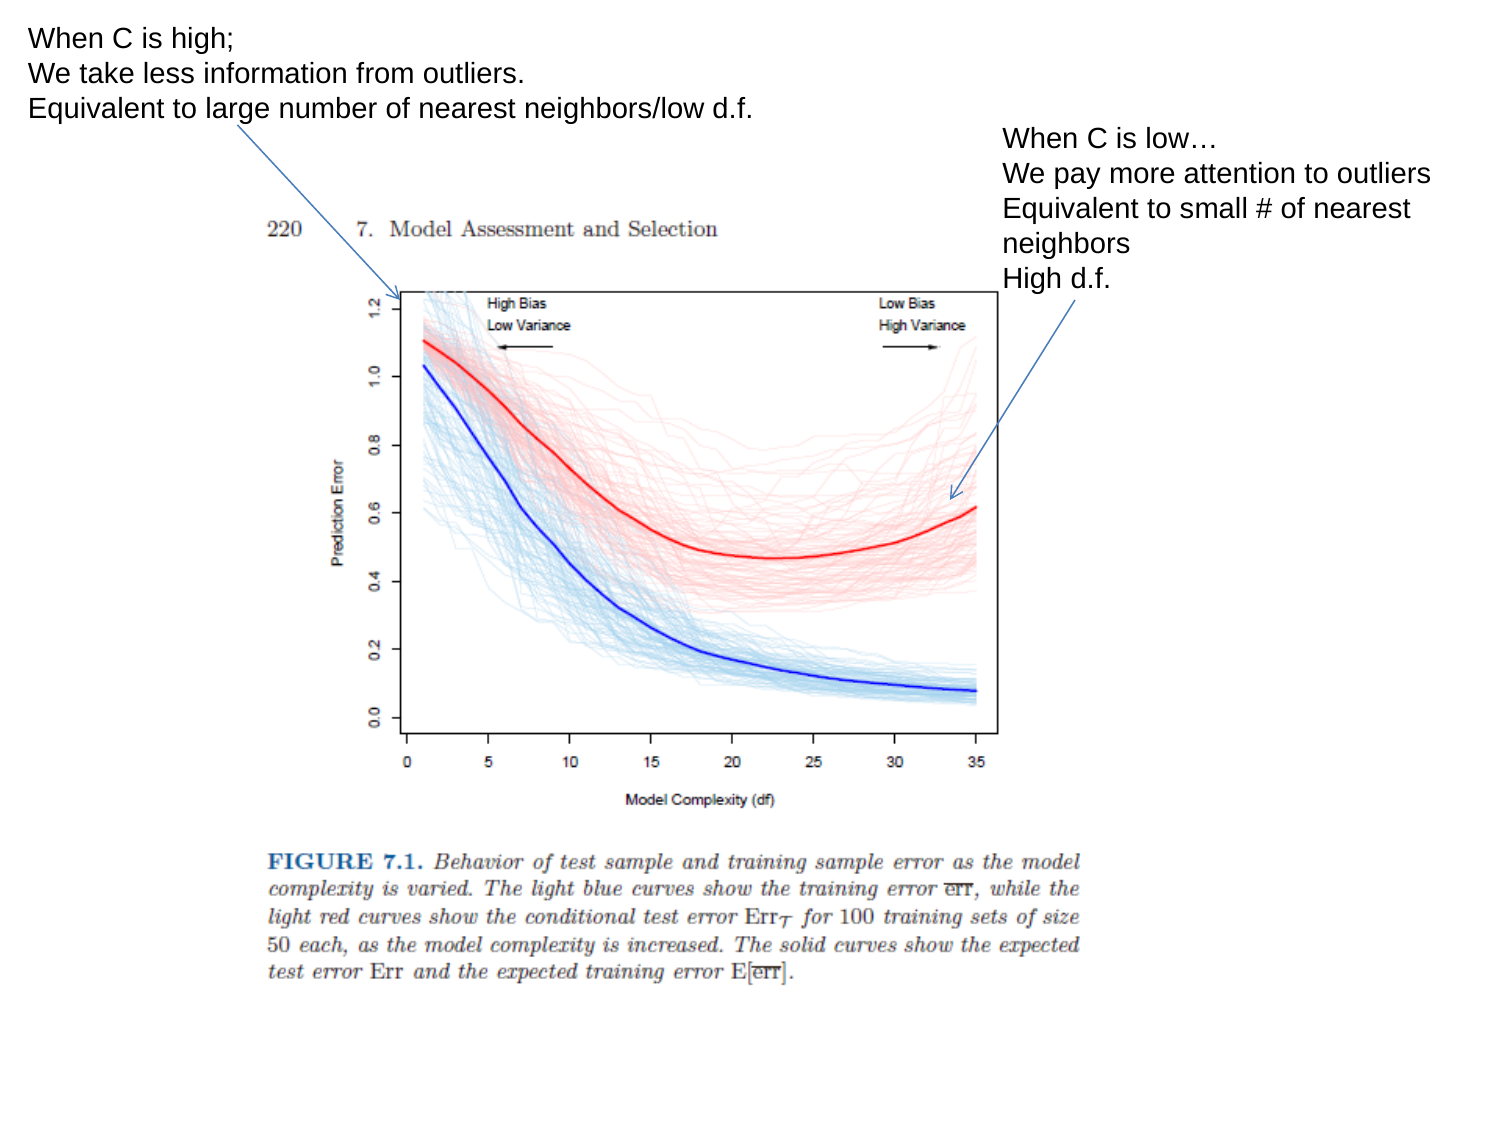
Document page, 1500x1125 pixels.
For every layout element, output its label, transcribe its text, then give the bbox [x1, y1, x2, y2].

text_box When C is high; We take less information from outliers. Equivalent to large number of nearest neighbors/low d.f. [13, 12, 770, 178]
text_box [949, 299, 1076, 501]
text_box When C is low… We pay more attention to outliers Equivalent to small # of nearest neighbors High d.f. [987, 112, 1500, 302]
picture [224, 174, 1191, 993]
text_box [237, 124, 401, 301]
